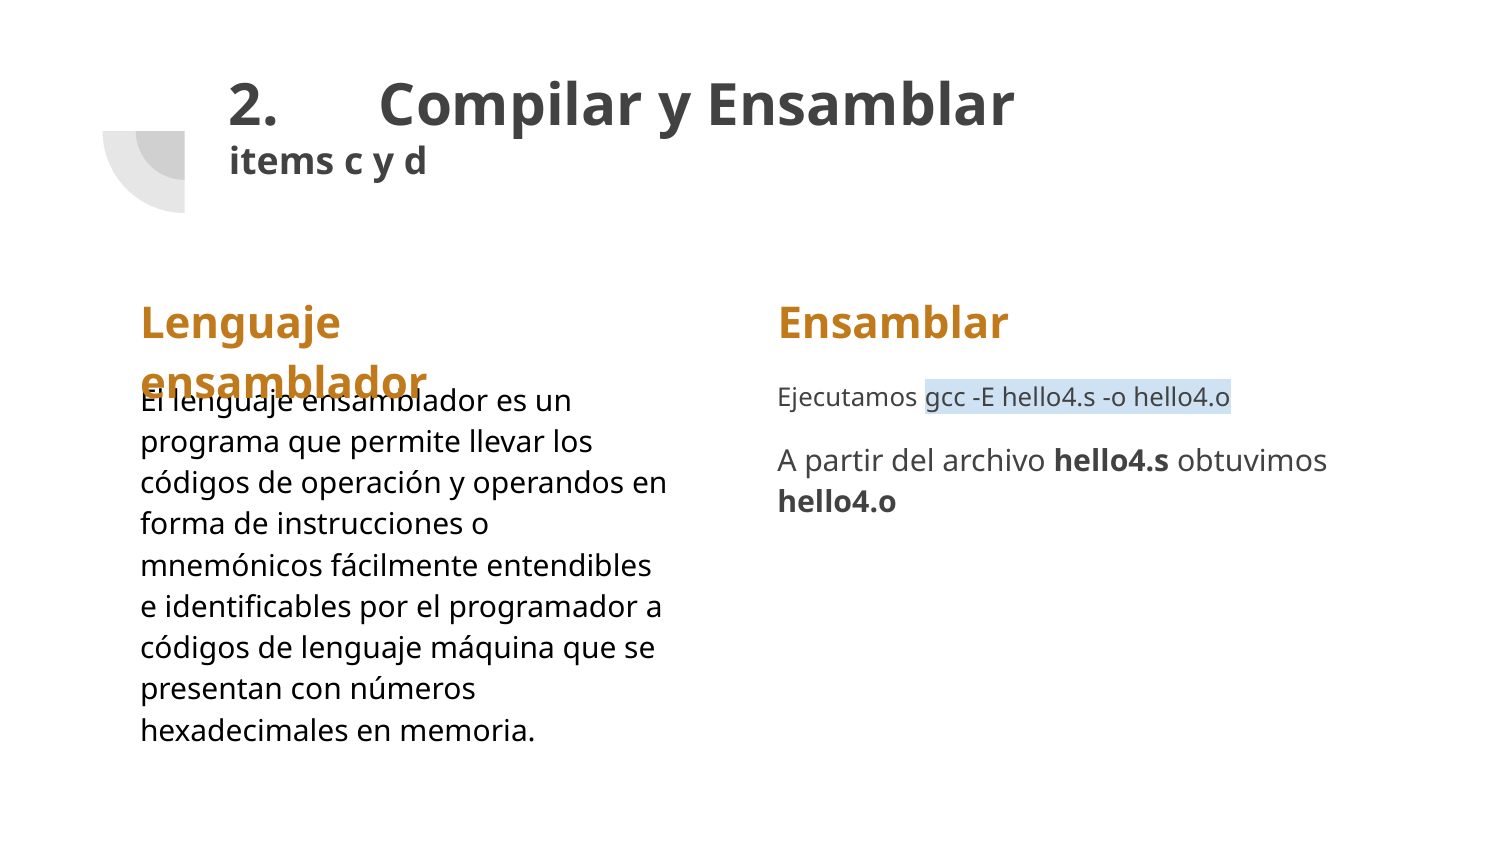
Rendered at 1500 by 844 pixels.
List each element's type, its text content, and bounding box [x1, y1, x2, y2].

title 2. Compilar y Ensamblar items c y d [213, 51, 1368, 216]
text_box Lenguaje ensamblador [125, 271, 618, 423]
list Ejecutamos gcc -E hello4.s -o hello4.o [762, 360, 1368, 420]
text_box Ensamblar [762, 271, 1255, 362]
list El lenguaje ensamblador es un programa que permite llevar los códigos de operación y operandos en forma de instrucciones o mnemónicos fácilmente entendibles e identificables por el programador a códigos de lenguaje máquina que se presentan con números hexadecimales en memoria. [125, 360, 688, 765]
list A partir del archivo hello4.s obtuvimos hello4.o [762, 420, 1466, 487]
